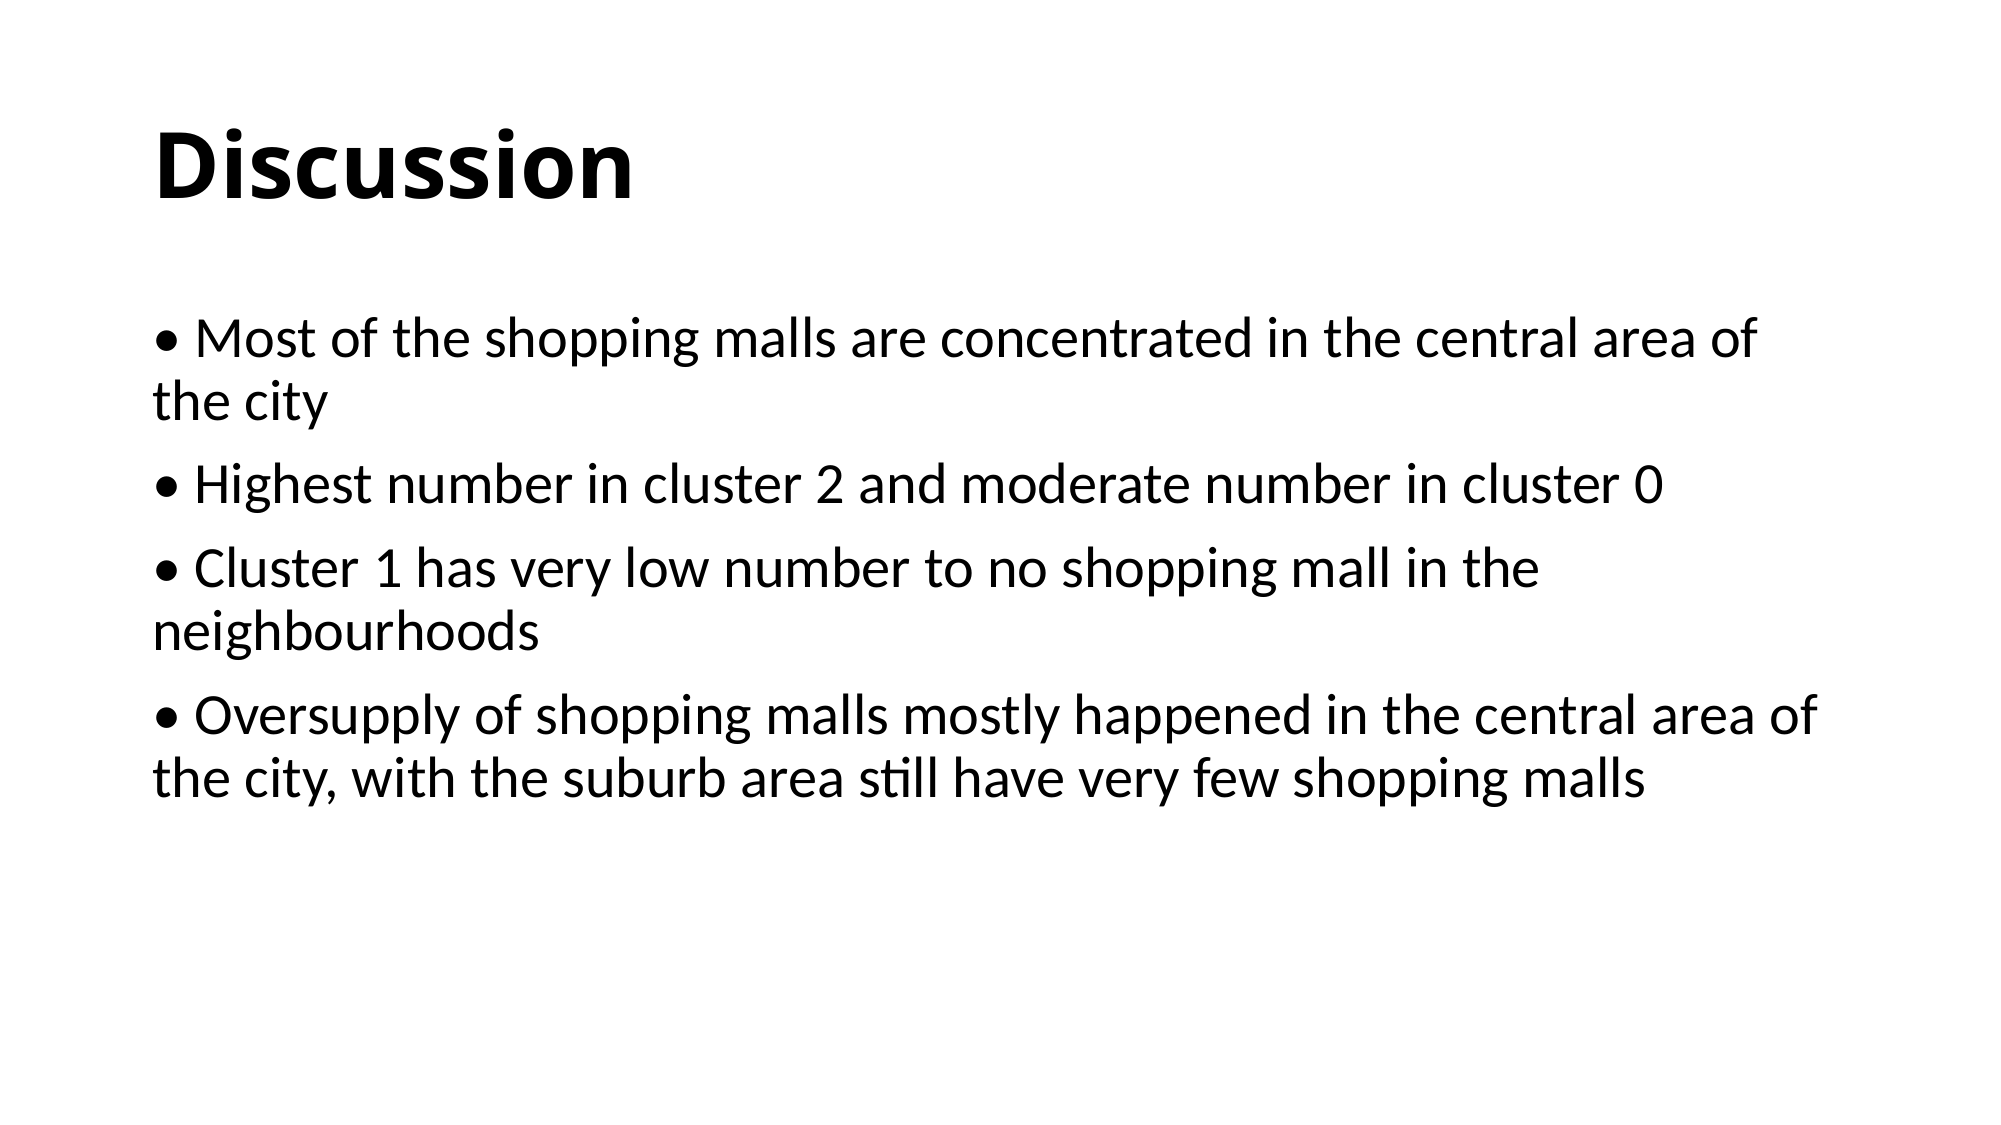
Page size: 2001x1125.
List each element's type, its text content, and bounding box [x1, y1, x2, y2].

title Discussion [137, 59, 1863, 278]
list • Most of the shopping malls are concentrated in the central area of the city • Highest number in cluster 2 and moderate number in cluster 0 • Cluster 1 has very low number to no shopping mall in the neighbourhoods • Oversupply of shopping malls mostly happened in the central area of the city, with the suburb area still have very few shopping malls [137, 299, 1863, 1014]
